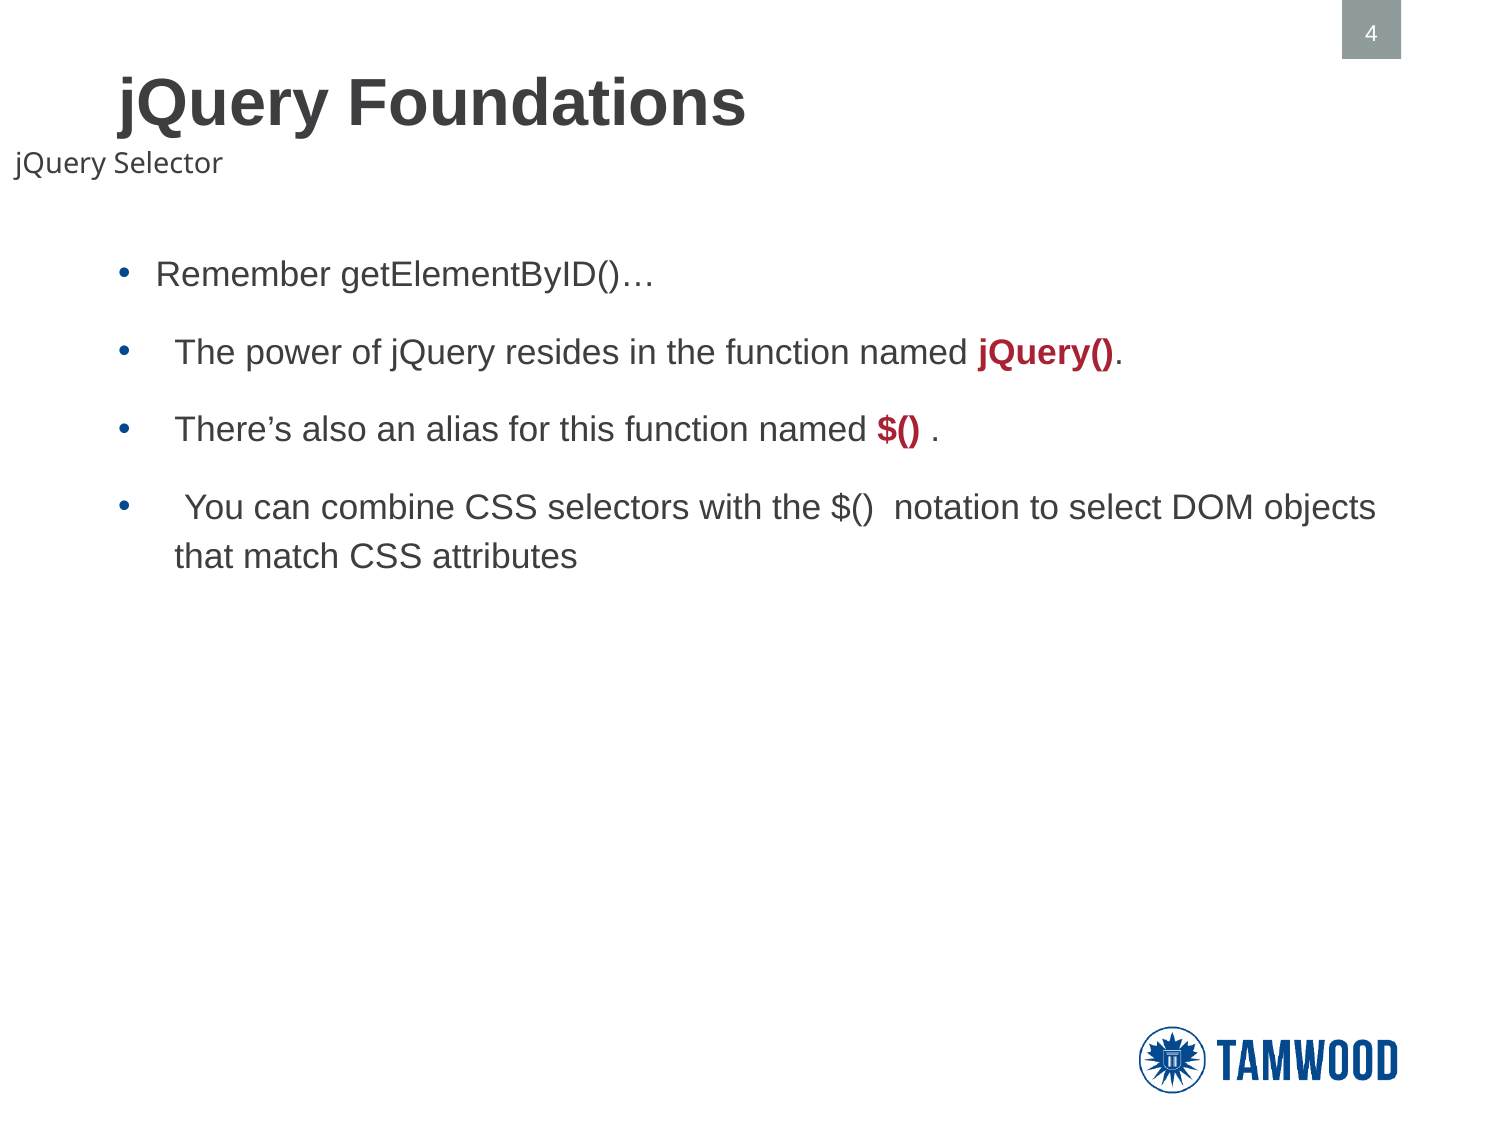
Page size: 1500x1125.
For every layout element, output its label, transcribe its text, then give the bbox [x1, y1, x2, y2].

list jQuery Selector [0, 137, 1050, 188]
title jQuery Foundations [103, 59, 1325, 163]
list Remember getElementByID()… The power of jQuery resides in the function named jQuery(). There’s also an alias for this function named $() . You can combine CSS selectors with the $() notation to select DOM objects that match CSS attributes [103, 237, 1397, 1014]
picture [1129, 1013, 1419, 1102]
